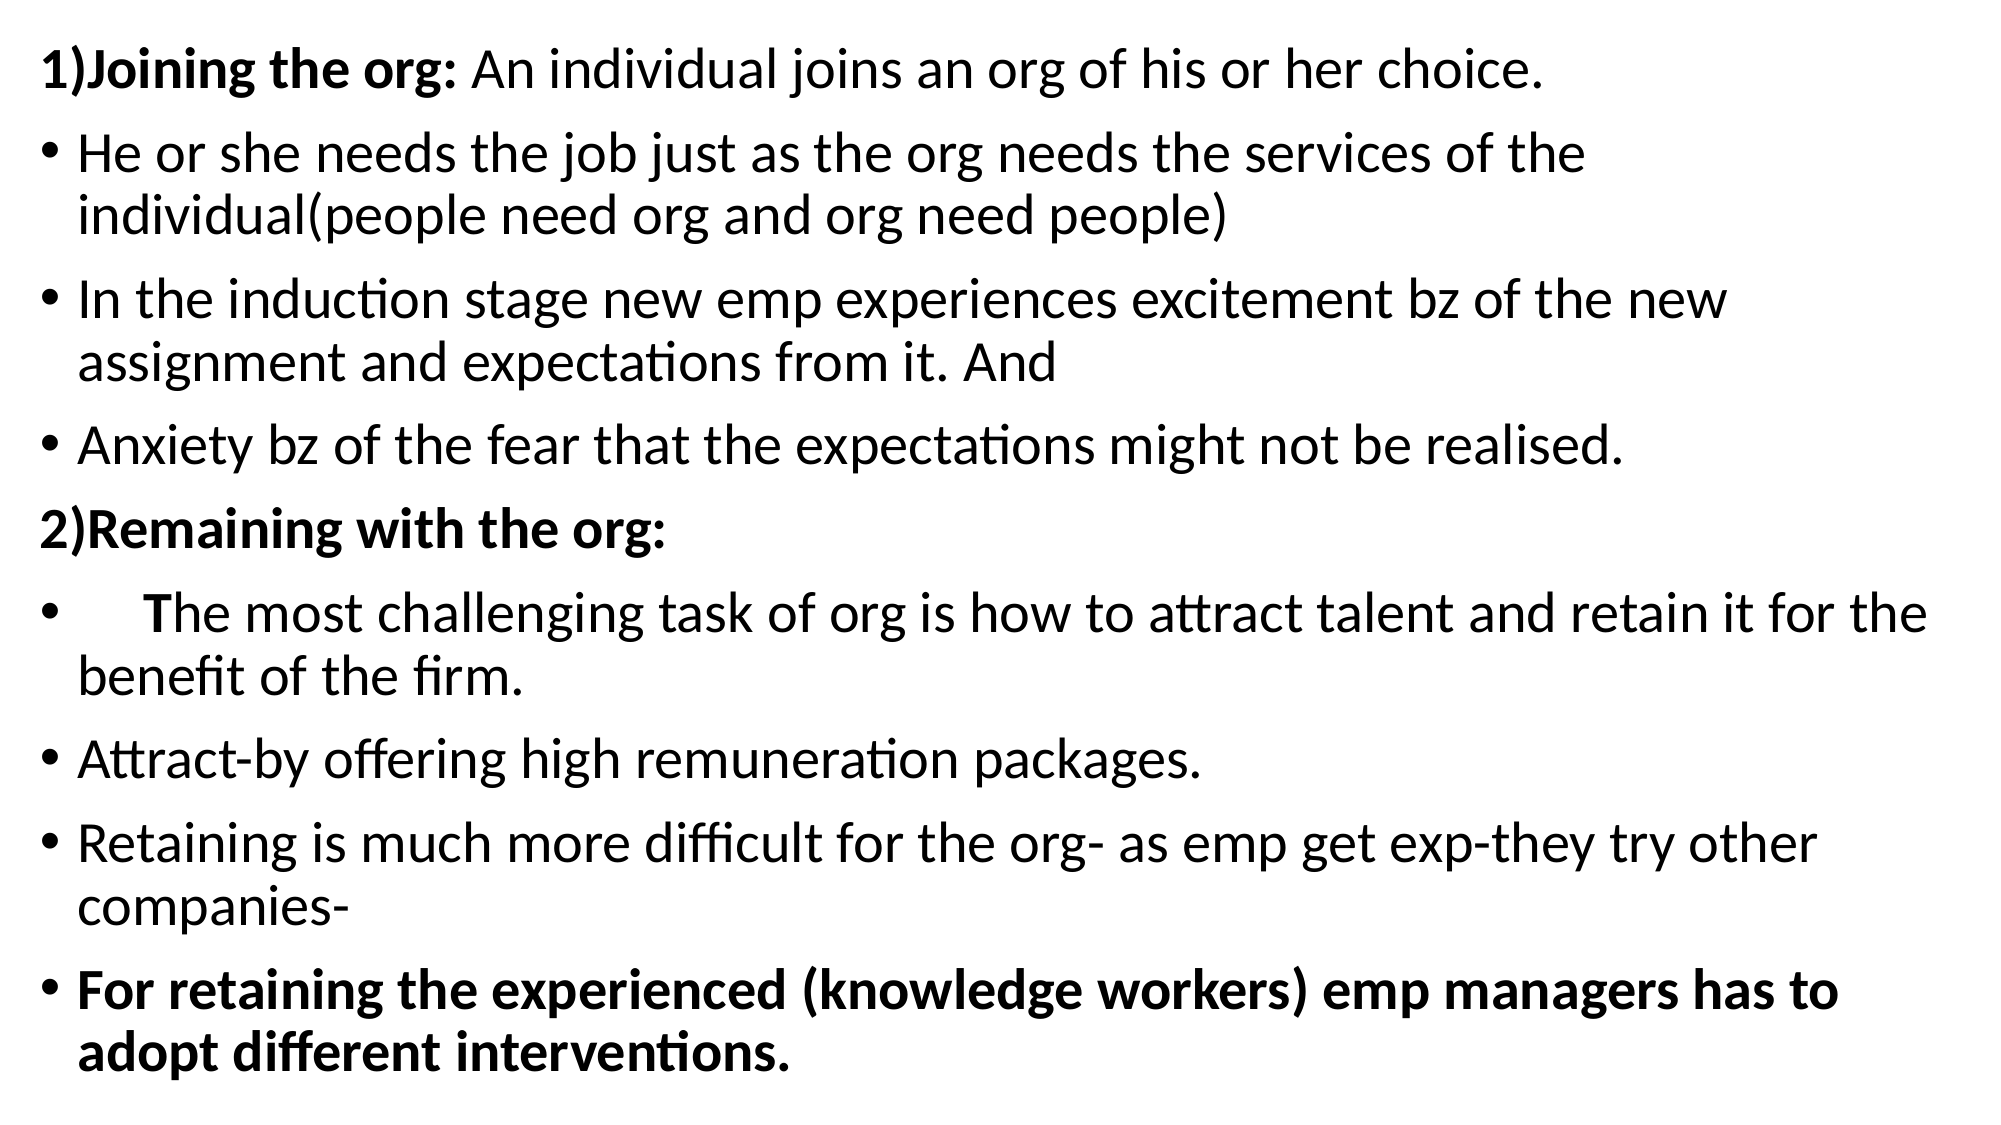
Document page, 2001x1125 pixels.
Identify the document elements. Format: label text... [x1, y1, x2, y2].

list 1)Joining the org: An individual joins an org of his or her choice. He or she needs the job just as the org needs the services of the individual(people need org and org need people) In the induction stage new emp experiences excitement bz of the new assignment and expectations from it. And Anxiety bz of the fear that the expectations might not be realised. 2)Remaining with the org: The most challenging task of org is how to attract talent and retain it for the benefit of the firm. Attract-by offering high remuneration packages. Retaining is much more difficult for the org- as emp get exp-they try other companies- For retaining the experienced (knowledge workers) emp managers has to adopt different interventions. [24, 30, 1982, 1112]
